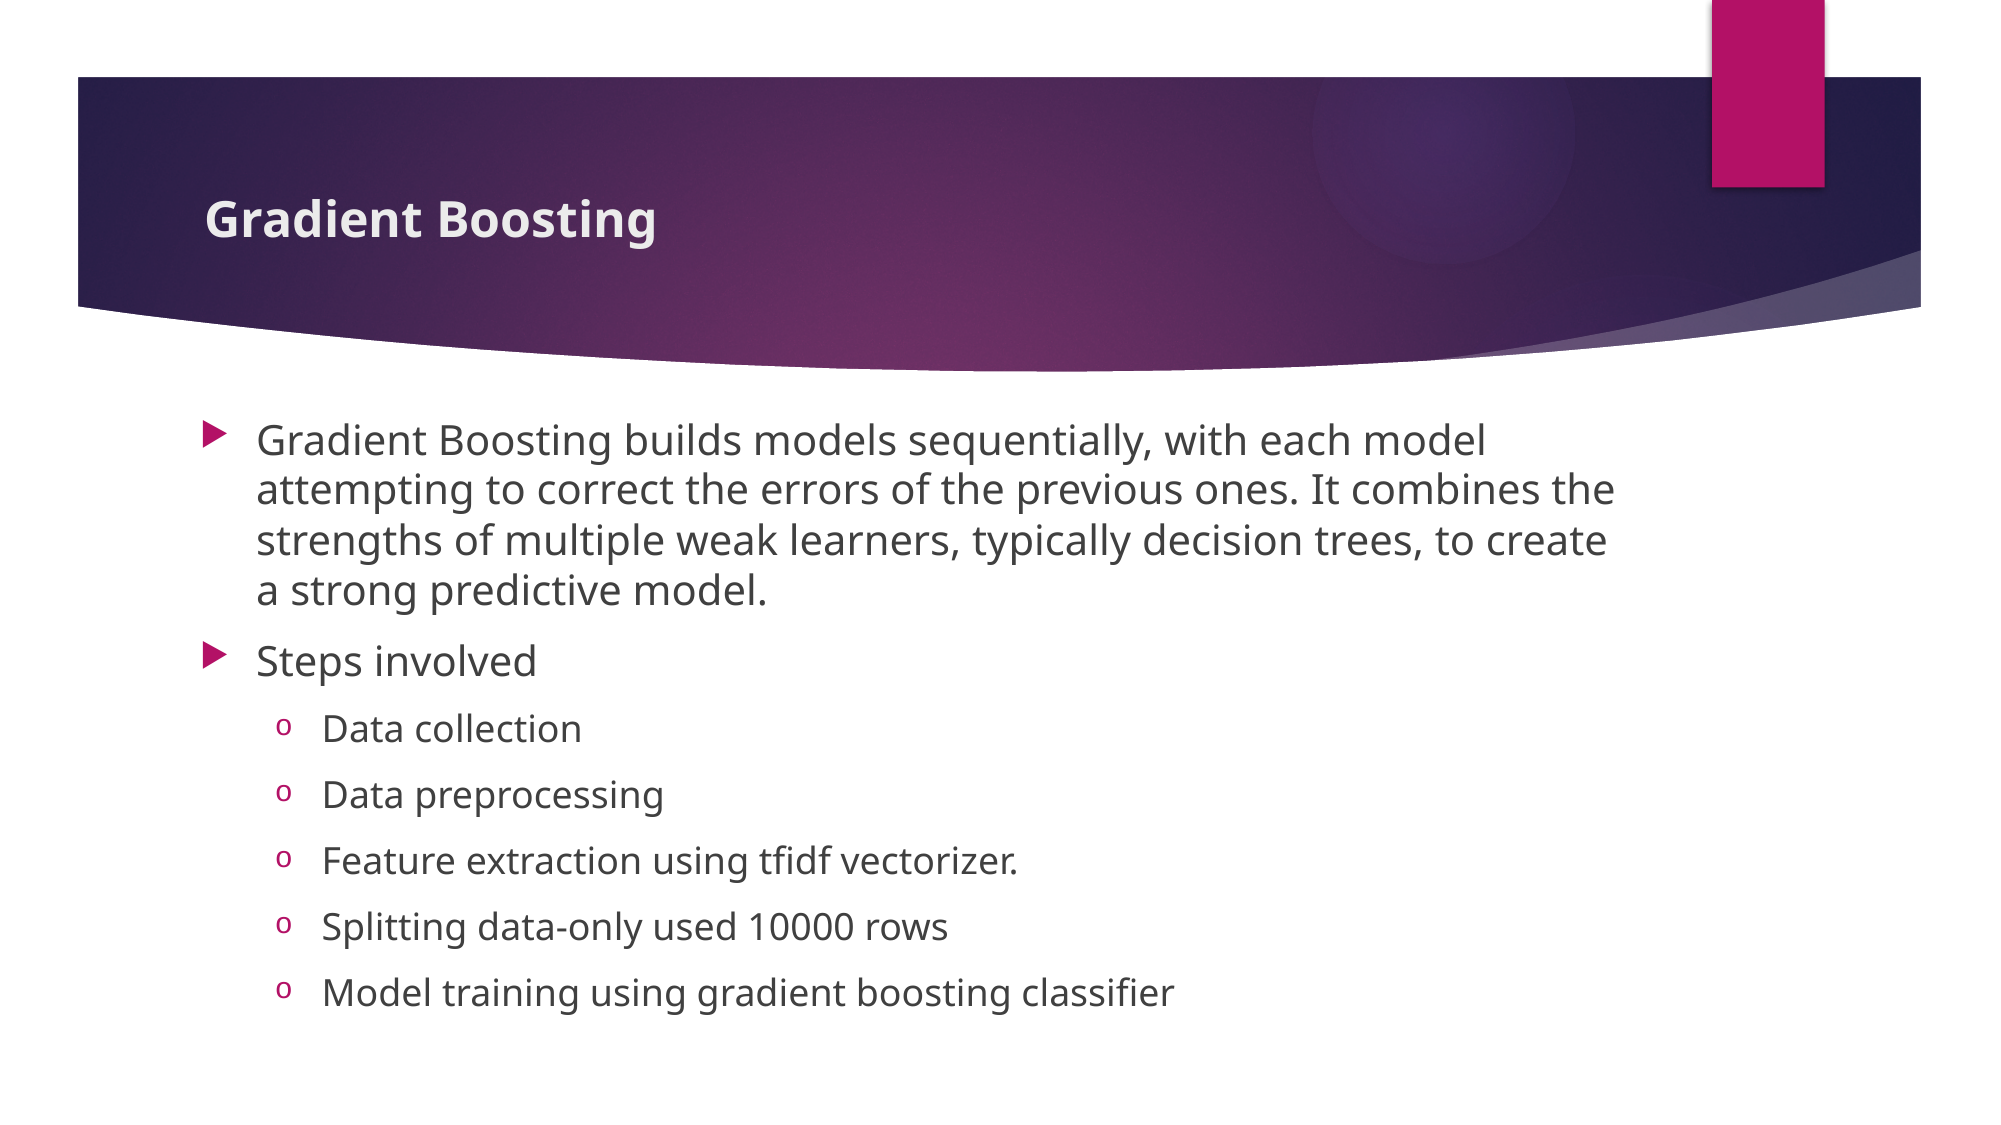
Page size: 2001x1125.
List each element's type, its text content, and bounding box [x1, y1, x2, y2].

list Gradient Boosting builds models sequentially, with each model attempting to correct the errors of the previous ones. It combines the strengths of multiple weak learners, typically decision trees, to create a strong predictive model. Steps involved Data collection Data preprocessing Feature extraction using tfidf vectorizer. Splitting data-only used 10000 rows Model training using gradient boosting classifier [184, 405, 1633, 967]
title Gradient Boosting [189, 159, 1627, 276]
